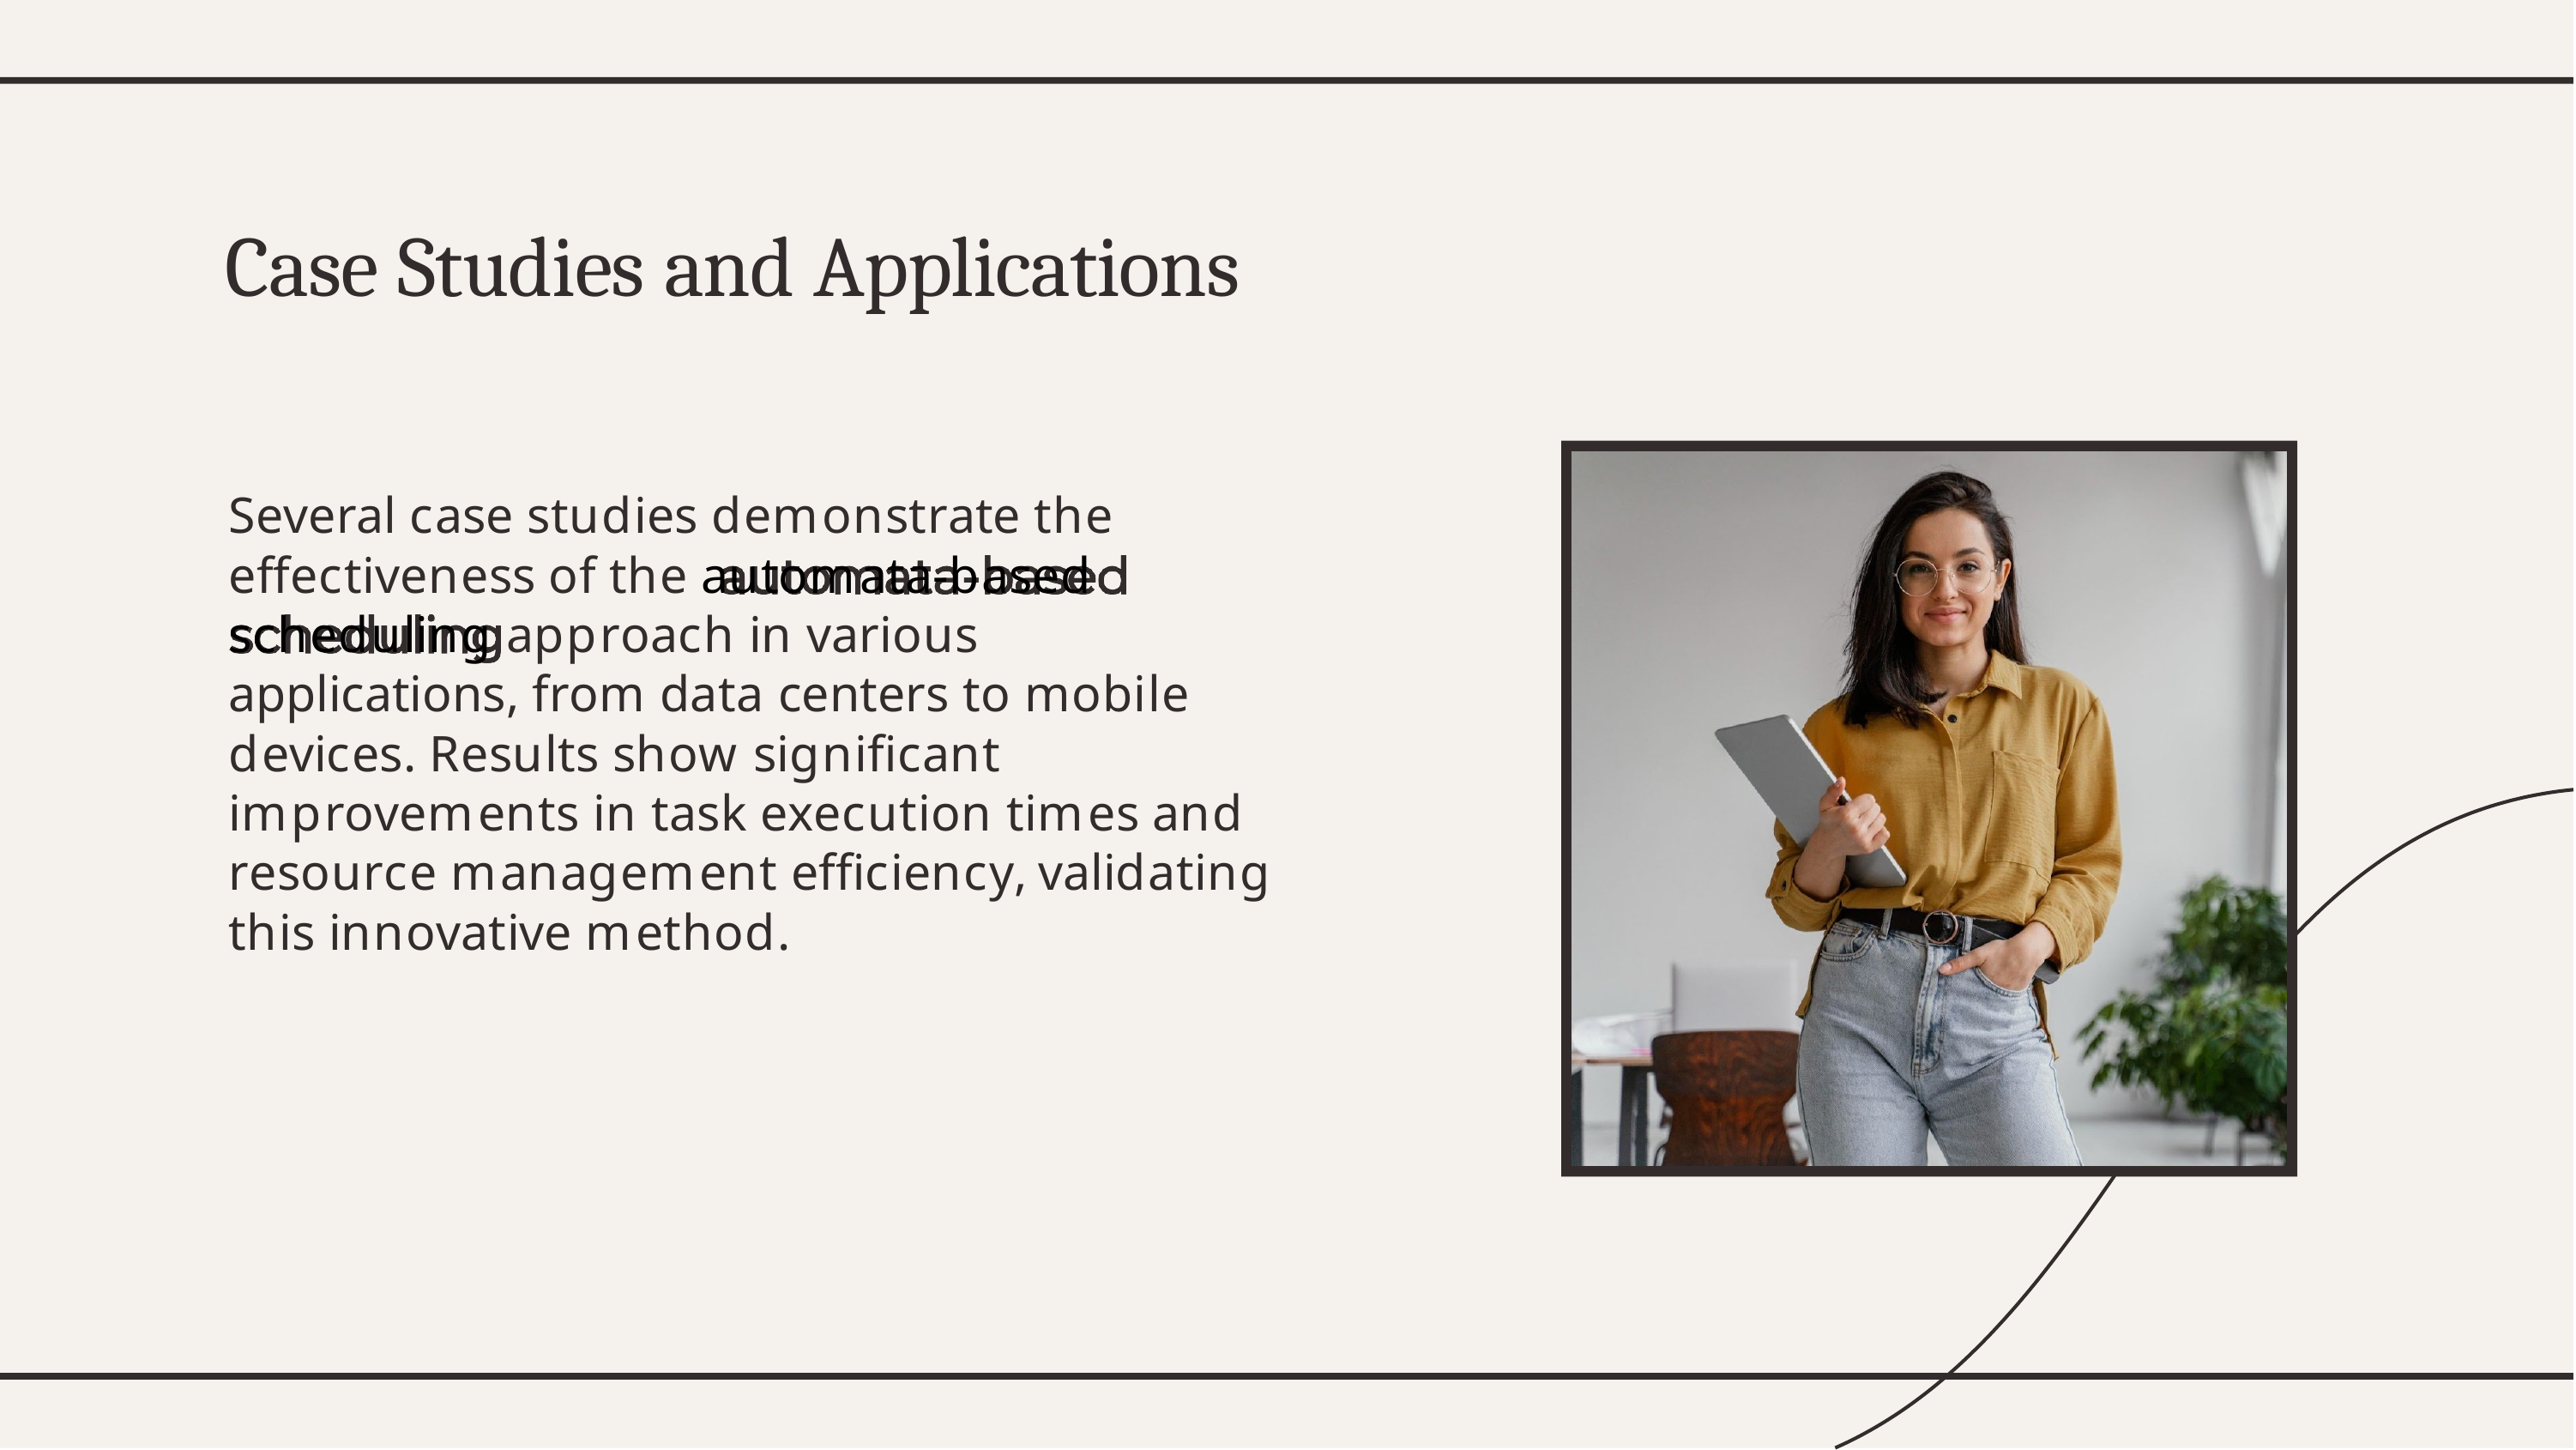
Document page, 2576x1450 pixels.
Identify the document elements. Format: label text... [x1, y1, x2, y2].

picture [721, 555, 1127, 595]
title Case Studies and Applications [223, 208, 1286, 453]
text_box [1560, 440, 2576, 1450]
text_box [0, 76, 2573, 84]
text_box Several case studies demonstrate the effectiveness of the automata-based scheduling approach in various applications, from data centers to mobile devices. Results show signiﬁcant improvements in task execution times and resource management efﬁciency, validating this innovative method. [226, 482, 1285, 960]
picture [229, 613, 501, 663]
text_box [0, 1373, 1556, 1380]
